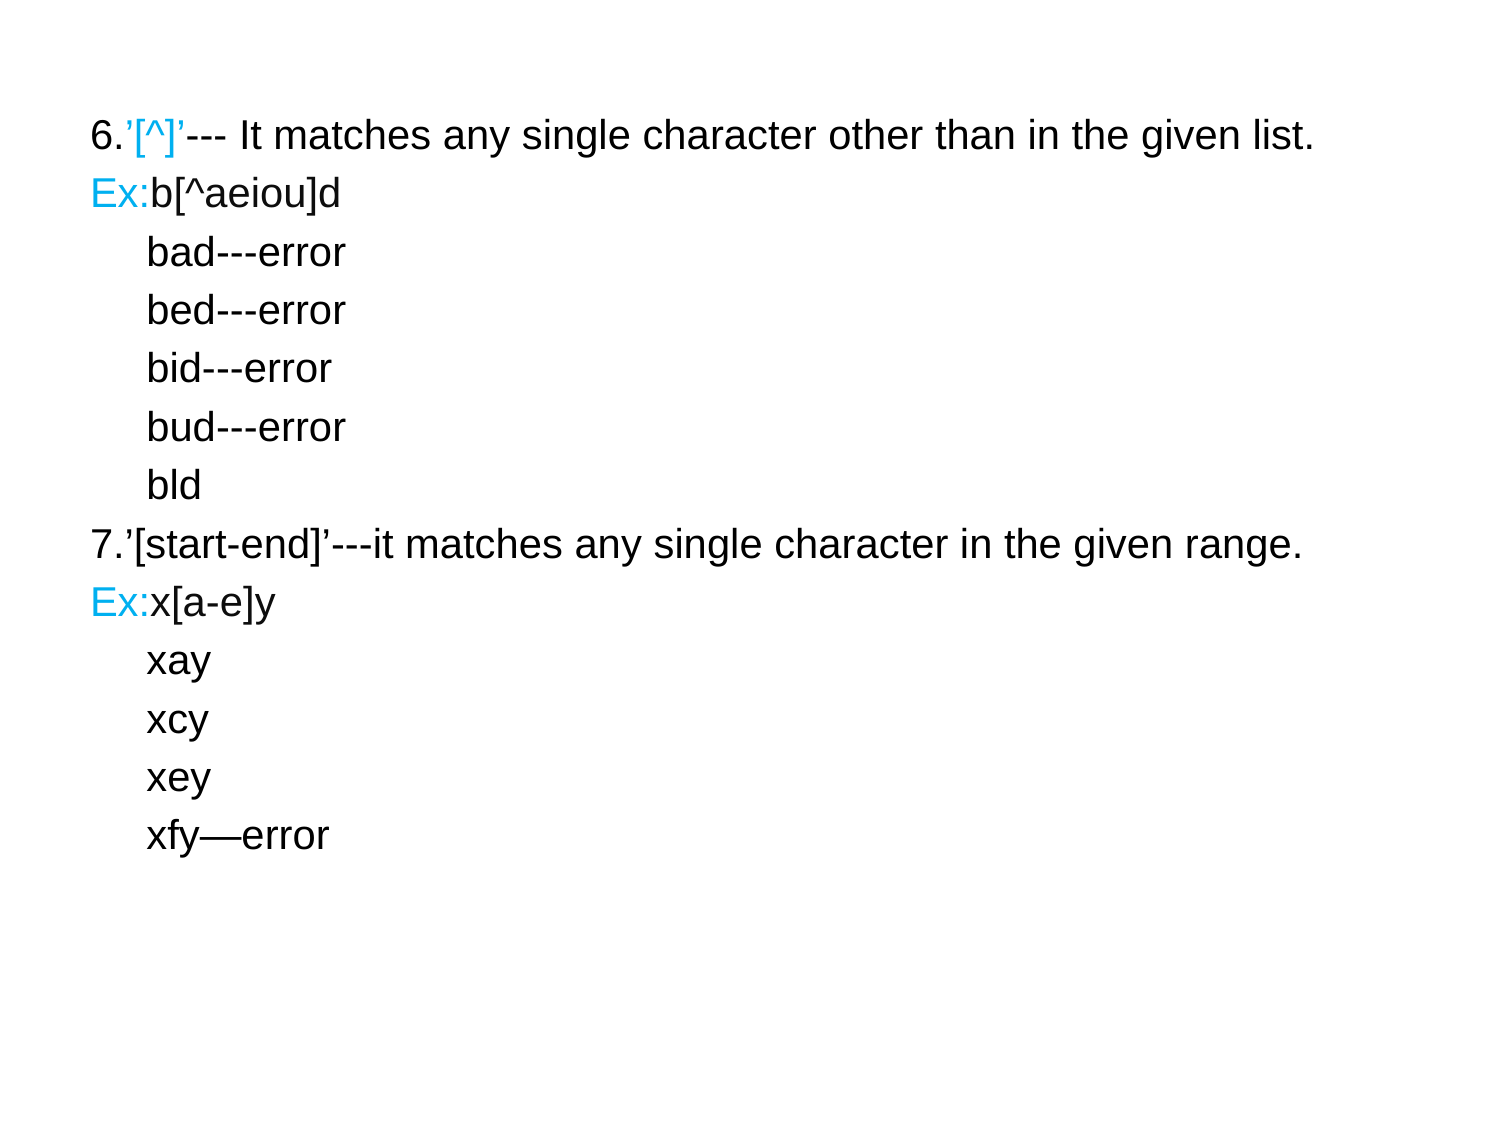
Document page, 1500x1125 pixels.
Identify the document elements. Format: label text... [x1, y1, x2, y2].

list 6.’[^]’--- It matches any single character other than in the given list. Ex:b[^aeiou]d bad---error bed---error bid---error bud---error bld 7.’[start-end]’---it matches any single character in the given range. Ex:x[a-e]y xay xcy xey xfy—error [75, 99, 1425, 1005]
